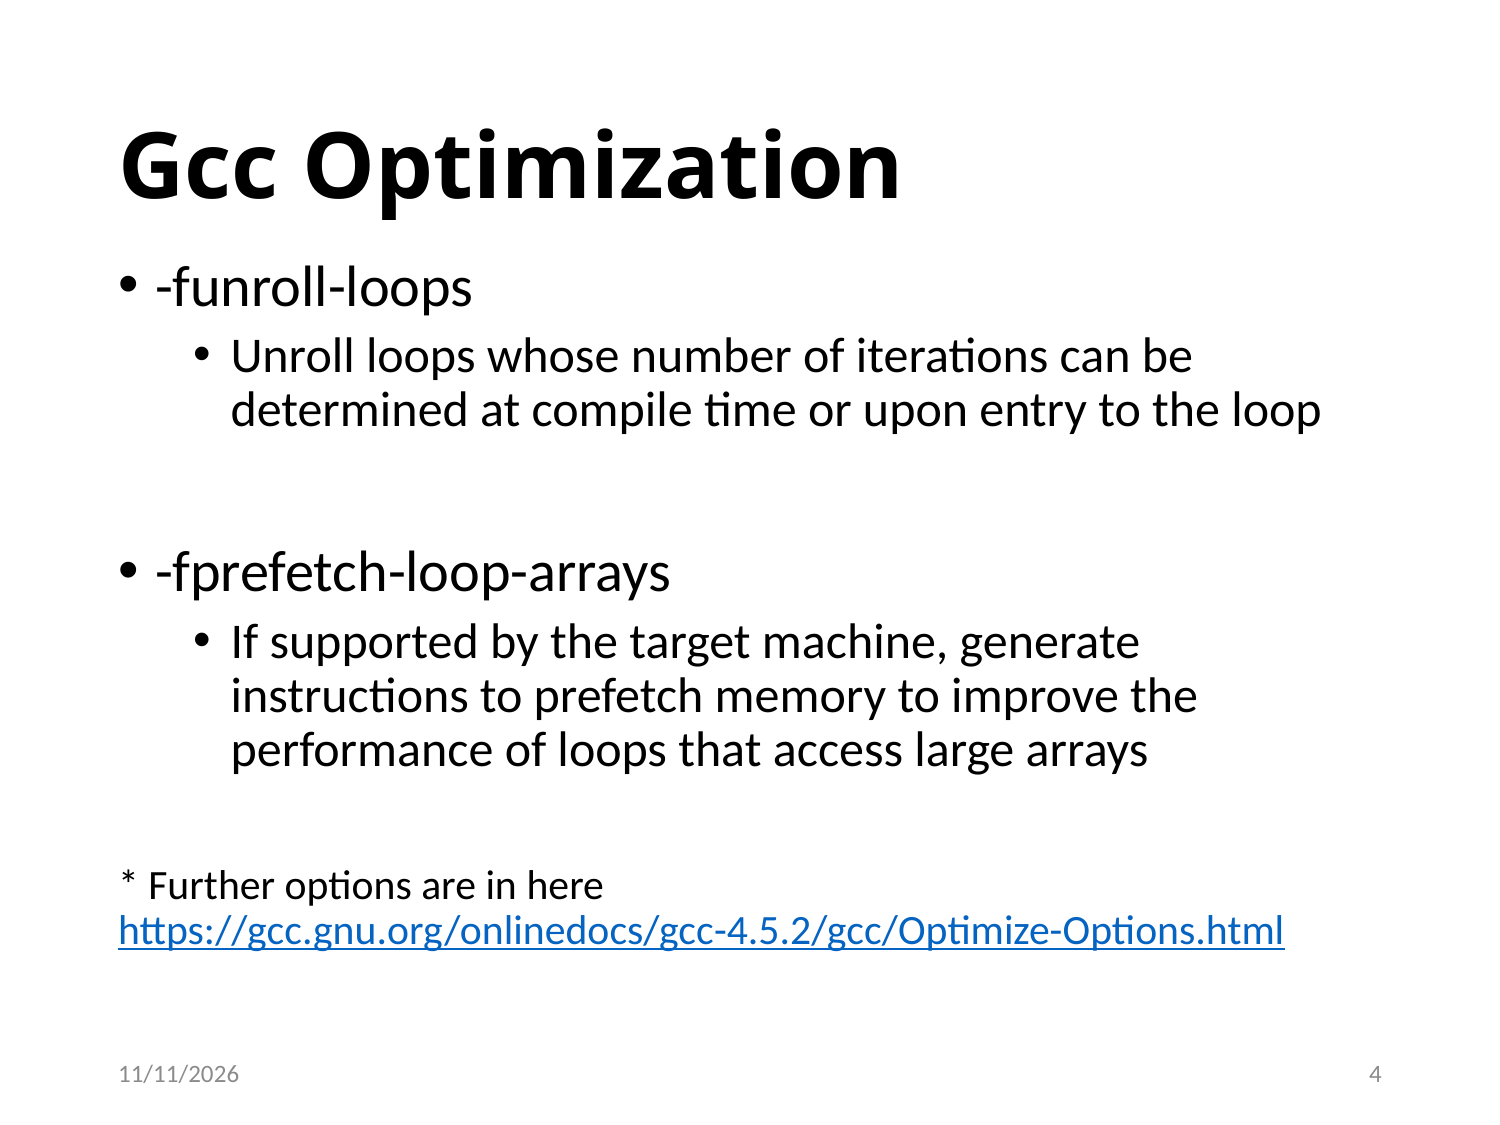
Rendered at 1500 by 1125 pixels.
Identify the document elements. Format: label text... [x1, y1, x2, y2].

list -funroll-loops Unroll loops whose number of iterations can be determined at compile time or upon entry to the loop -fprefetch-loop-arrays If supported by the target machine, generate instructions to prefetch memory to improve the performance of loops that access large arrays * Further options are in here https://gcc.gnu.org/onlinedocs/gcc-4.5.2/gcc/Optimize-Options.html [103, 248, 1397, 1014]
title Gcc Optimization [103, 59, 1397, 248]
slide_number 4 [1059, 1042, 1397, 1103]
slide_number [103, 1042, 441, 1103]
